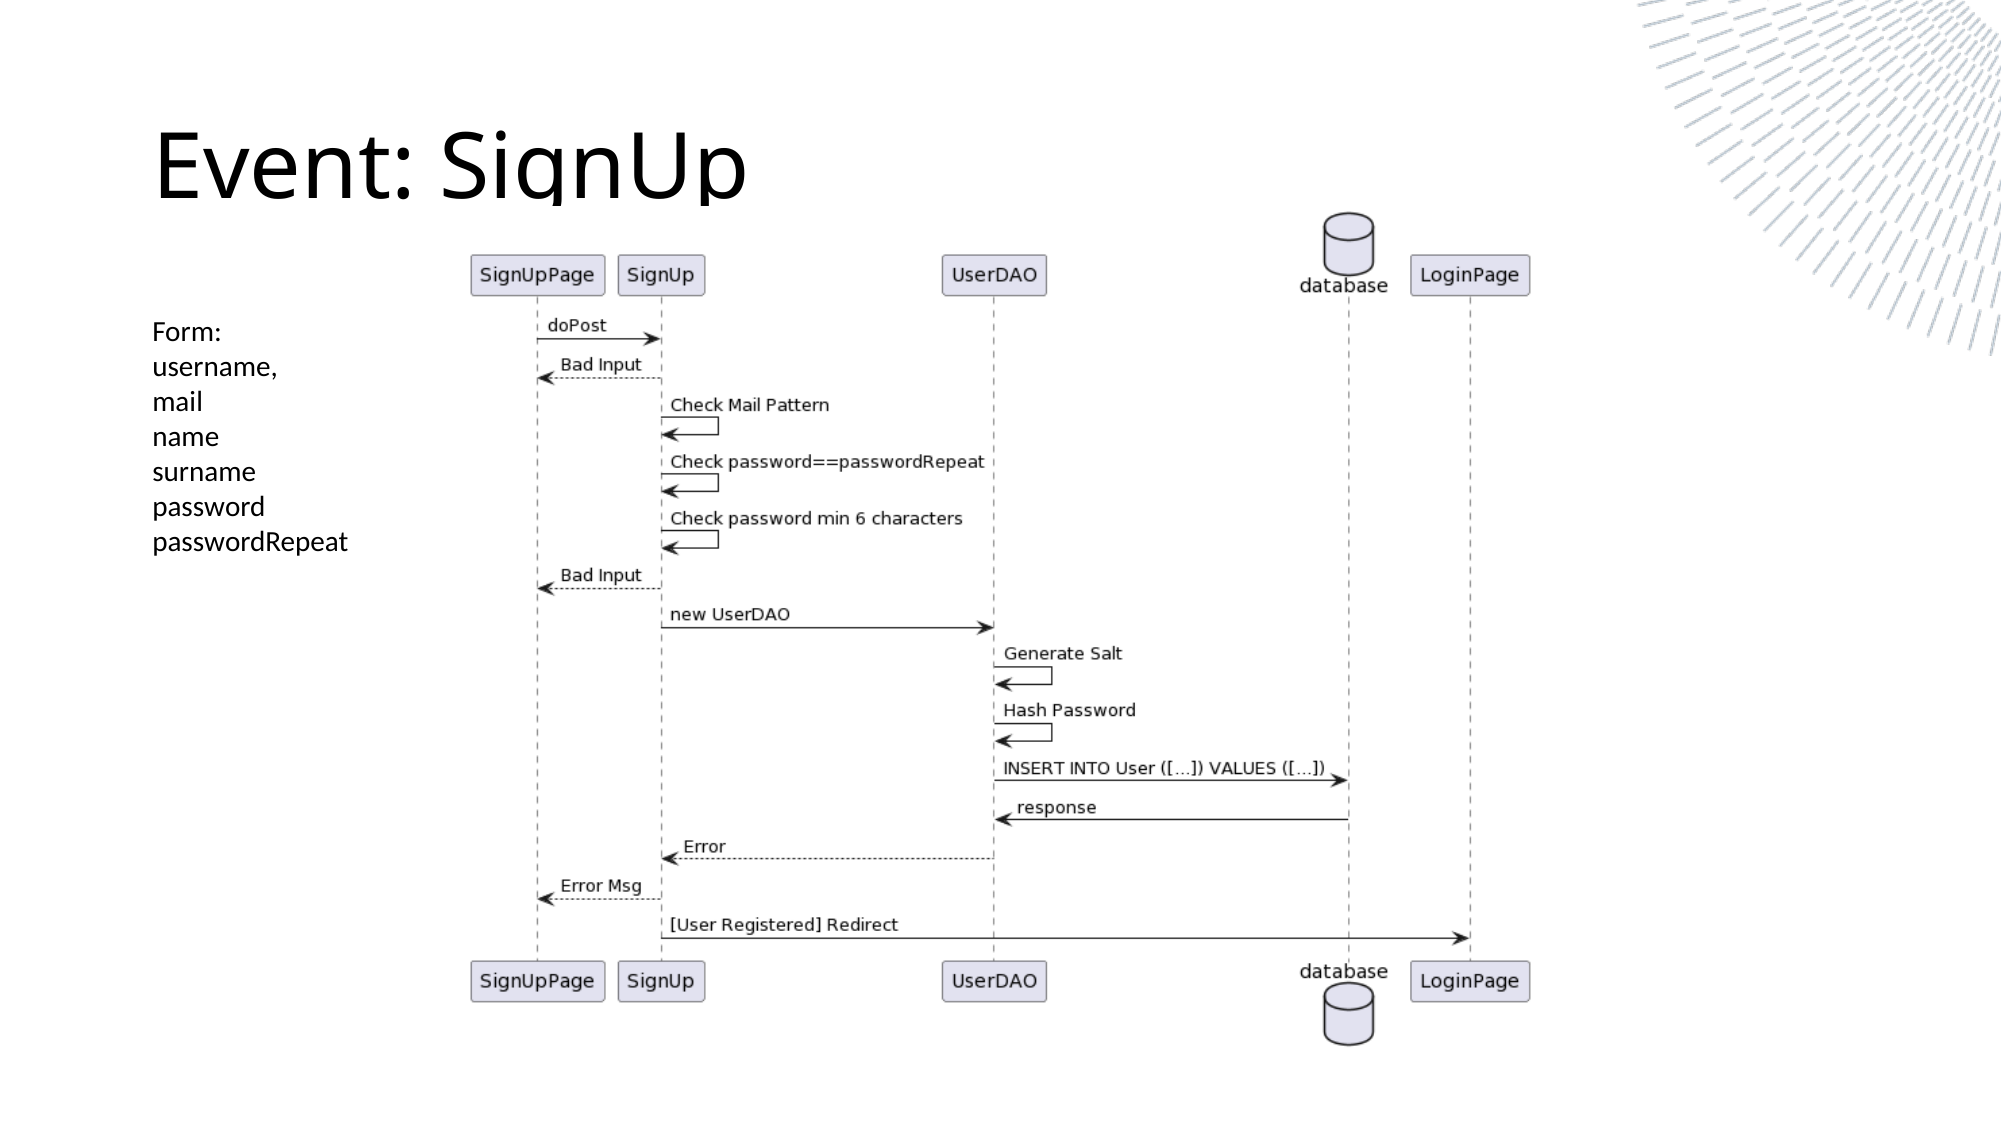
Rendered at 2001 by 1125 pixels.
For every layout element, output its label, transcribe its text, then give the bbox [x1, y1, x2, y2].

text_box Form: username, mail name surname password passwordRepeat [137, 305, 387, 565]
picture [1626, 0, 2000, 366]
title Event: SignUp [137, 59, 1626, 278]
picture [464, 206, 1536, 1066]
